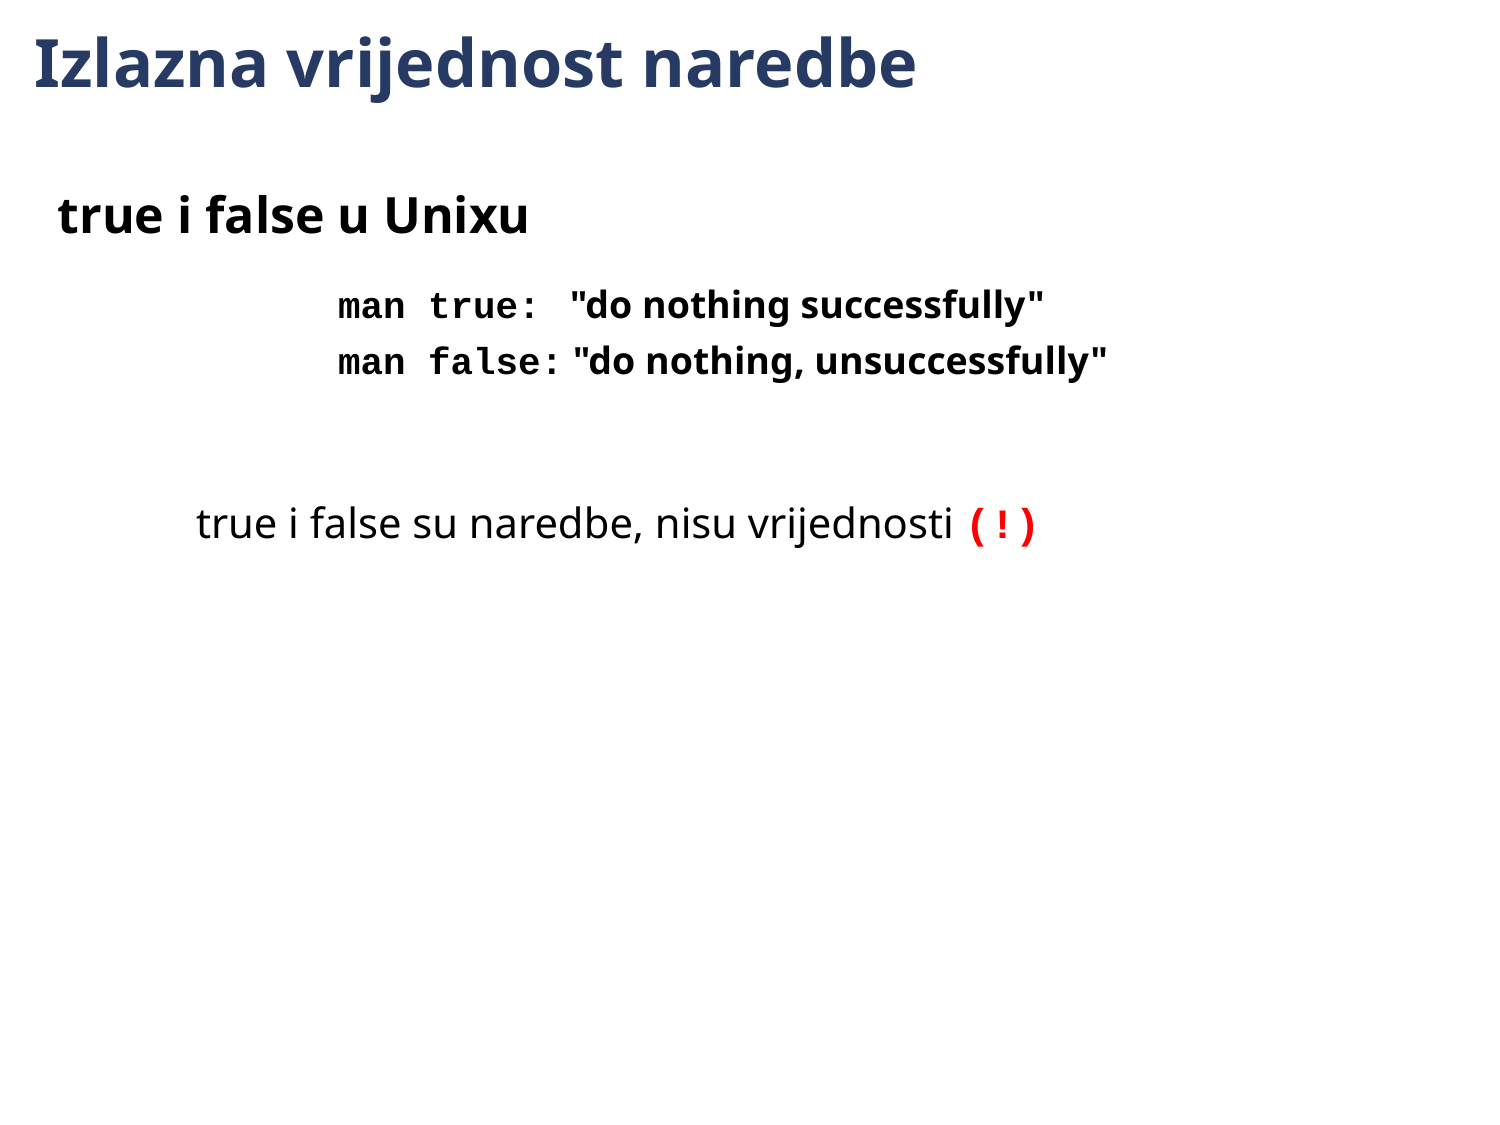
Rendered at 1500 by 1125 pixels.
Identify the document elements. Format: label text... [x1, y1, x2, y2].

list man true: "do nothing successfully" man false: "do nothing, unsuccessfully" [103, 272, 1500, 413]
text_box true i false su naredbe, nisu vrijednosti (!) [112, 488, 1211, 560]
title Izlazna vrijednost naredbe [19, 11, 1479, 126]
text_box true i false u Unixu [42, 174, 1445, 273]
